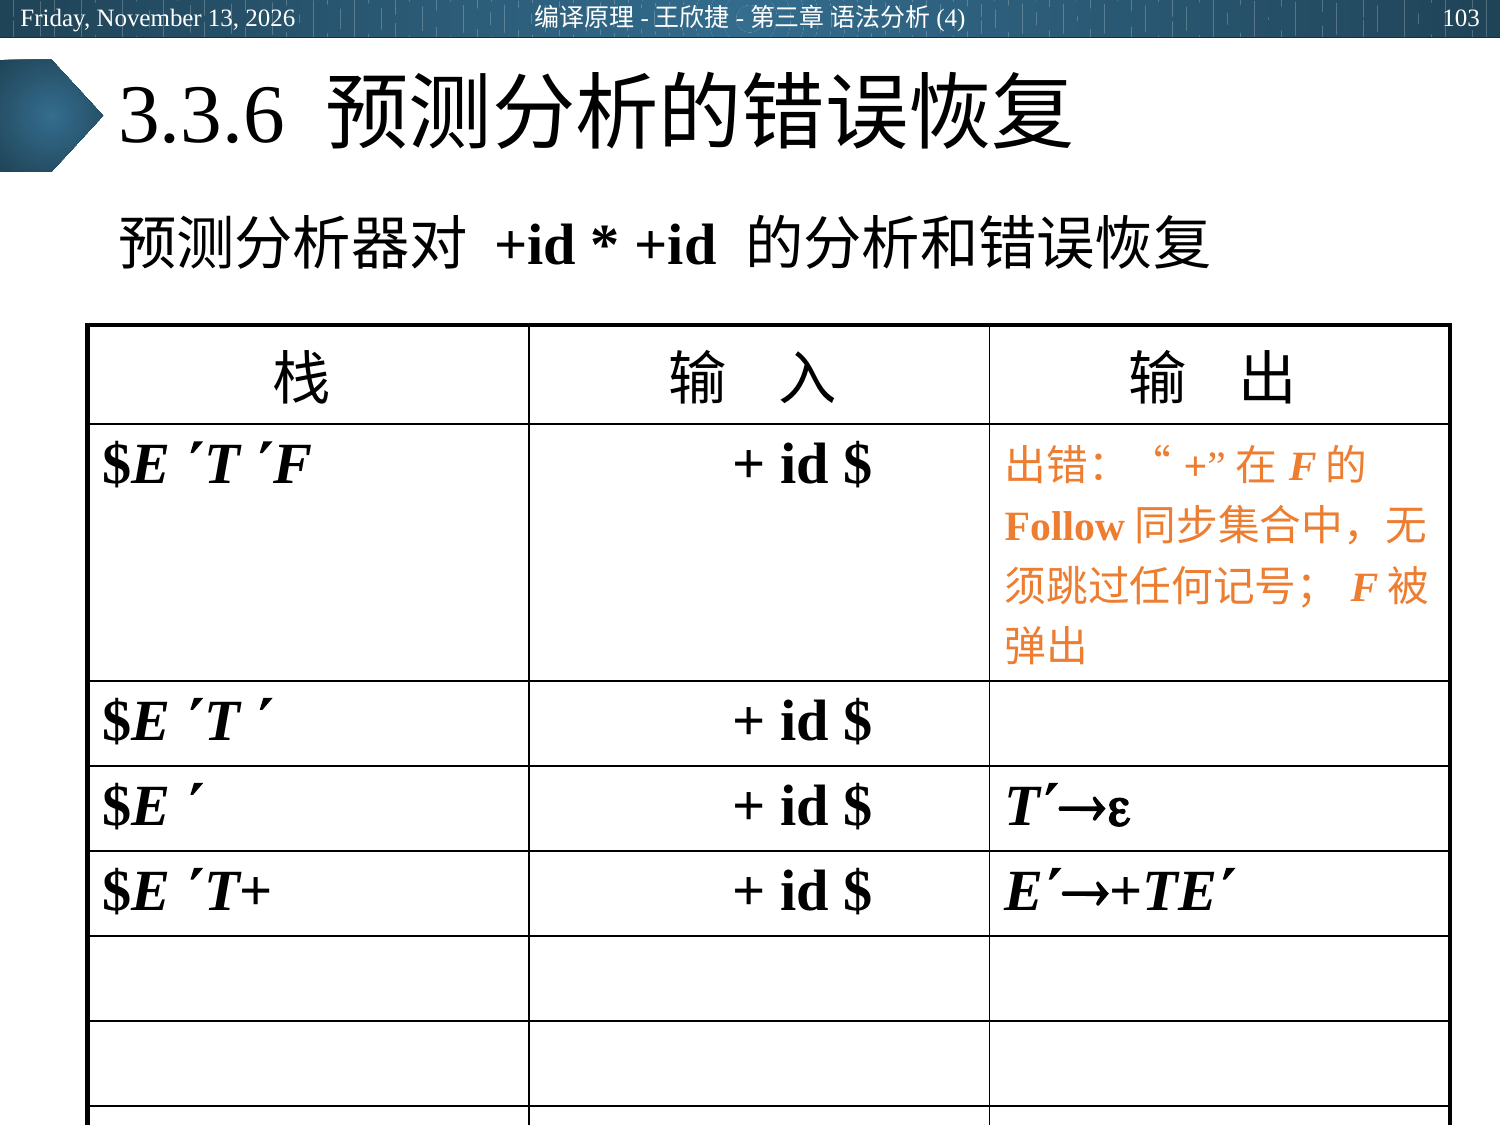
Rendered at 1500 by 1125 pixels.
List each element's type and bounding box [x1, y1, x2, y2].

table_cell [530, 1022, 989, 1105]
table_cell [90, 1107, 528, 1125]
table_cell [90, 937, 528, 1020]
table_cell [990, 1107, 1448, 1125]
table_cell [90, 1022, 528, 1105]
footer [496, 1, 1004, 32]
table_header [530, 327, 989, 423]
table_cell [990, 852, 1448, 935]
list [103, 206, 1397, 323]
table_header [990, 327, 1448, 423]
table_cell [530, 682, 989, 765]
table_cell [530, 767, 989, 850]
table_cell [90, 682, 528, 765]
table_cell [530, 1107, 989, 1125]
table_cell [90, 425, 528, 680]
table_cell [90, 767, 528, 850]
table_cell [530, 425, 989, 680]
table_cell [990, 1022, 1448, 1105]
table_cell [990, 425, 1448, 680]
table_cell [90, 852, 528, 935]
table_cell [990, 682, 1448, 765]
table_cell [530, 937, 989, 1020]
table_header [90, 327, 528, 423]
slide_number [1157, 1, 1495, 32]
table_cell [990, 767, 1448, 850]
slide_number [5, 1, 344, 32]
table_cell [990, 937, 1448, 1020]
table_cell [530, 852, 989, 935]
title [103, 37, 1397, 194]
